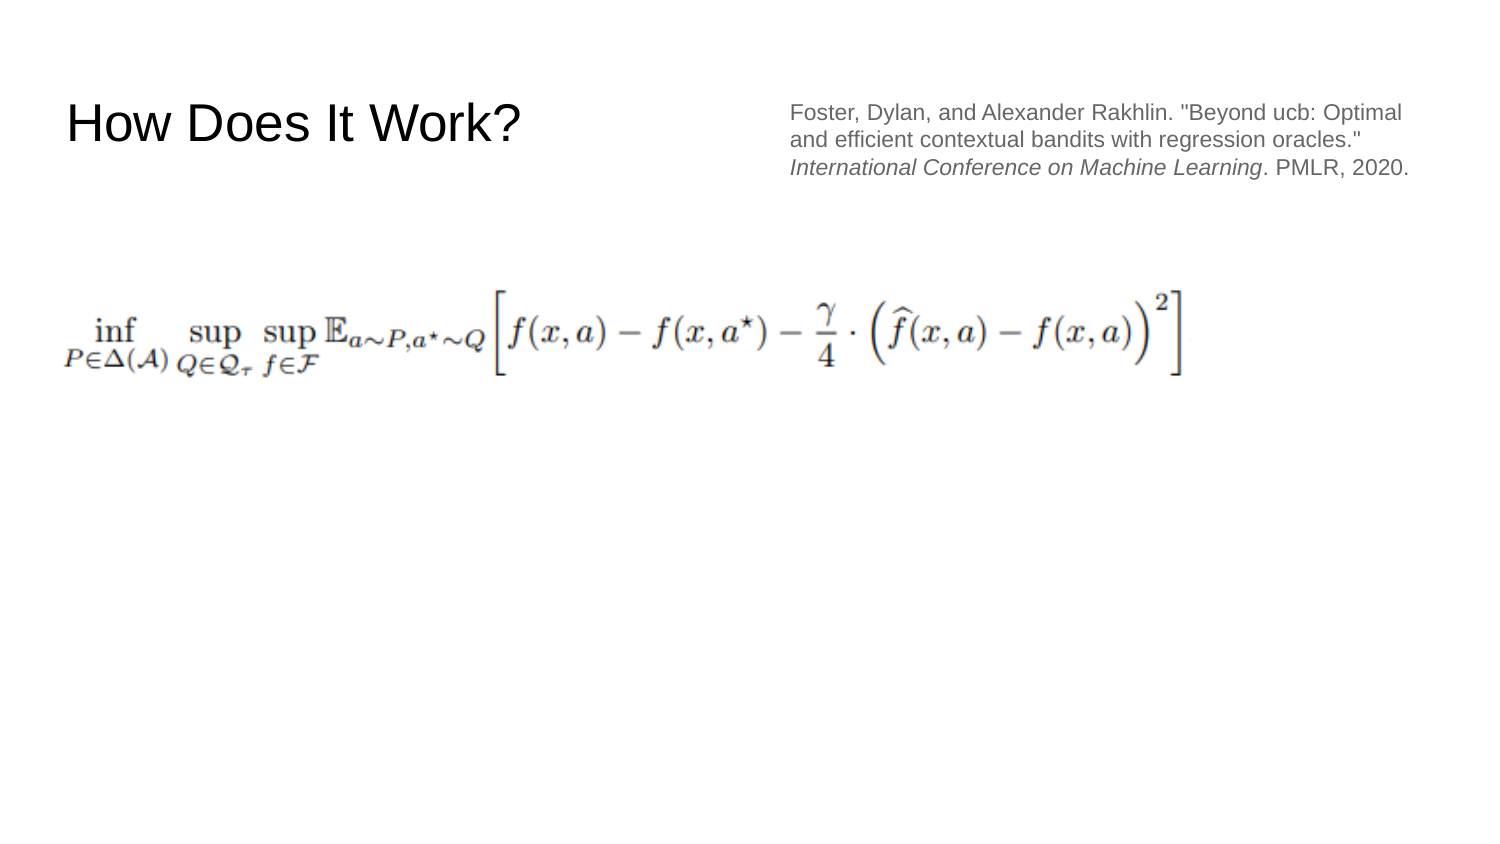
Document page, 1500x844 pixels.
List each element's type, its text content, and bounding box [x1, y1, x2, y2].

picture [59, 257, 1192, 399]
text_box Foster, Dylan, and Alexander Rakhlin. "Beyond ucb: Optimal and efficient contextual bandits with regression oracles." International Conference on Machine Learning. PMLR, 2020. [774, 82, 1449, 195]
title How Does It Work? [51, 72, 1449, 167]
